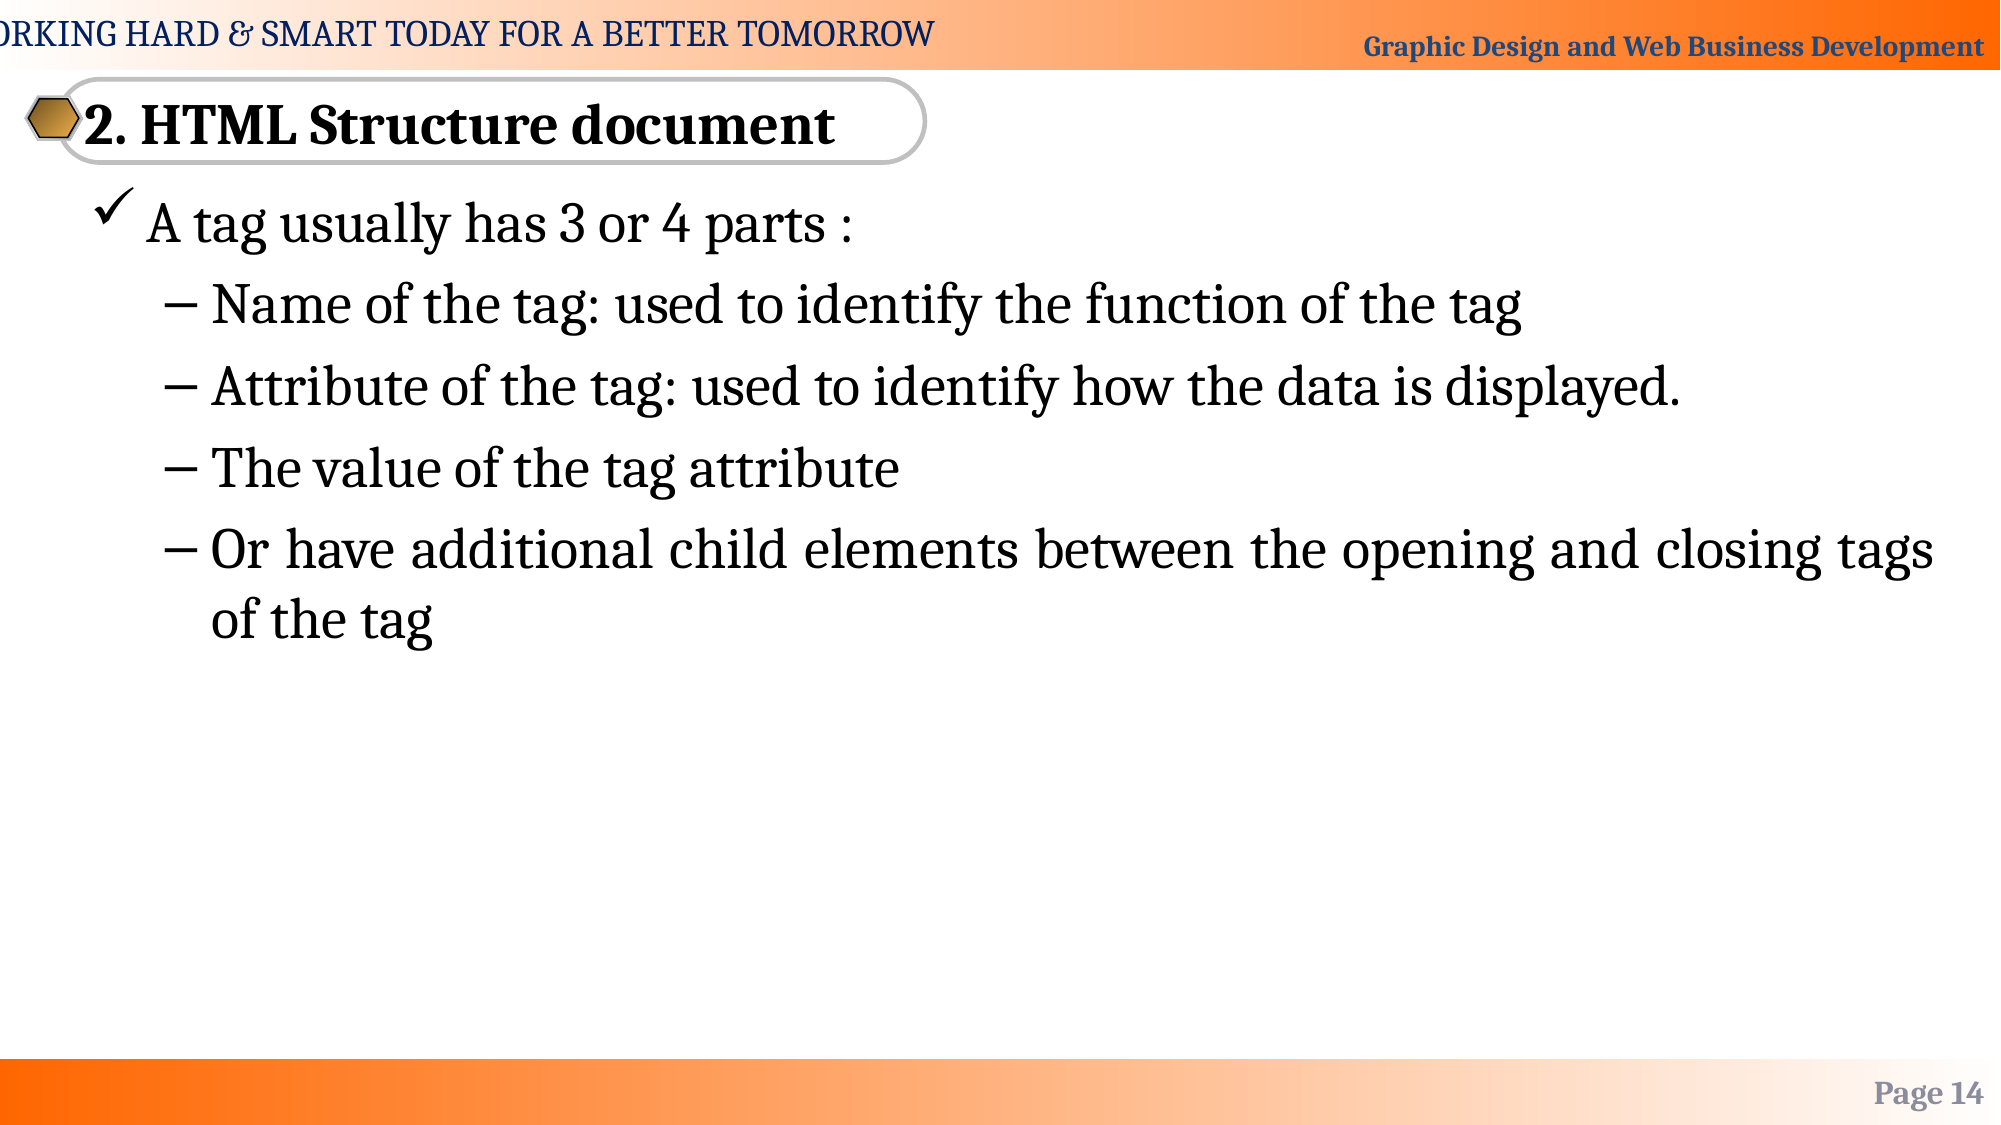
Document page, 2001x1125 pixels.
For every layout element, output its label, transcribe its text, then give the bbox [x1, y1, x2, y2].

slide_number Page 2 [1609, 0, 1613, 36]
slide_number Page 14 [1533, 1060, 2000, 1121]
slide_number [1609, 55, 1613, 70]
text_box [24, 78, 926, 163]
text_box A tag usually has 3 or 4 parts : Name of the tag: used to identify the function of the tag Attribute of the tag: used to identify how the data is displayed. The value of the tag attribute Or have additional child elements between the opening and closing tags of the tag [74, 176, 1950, 1038]
